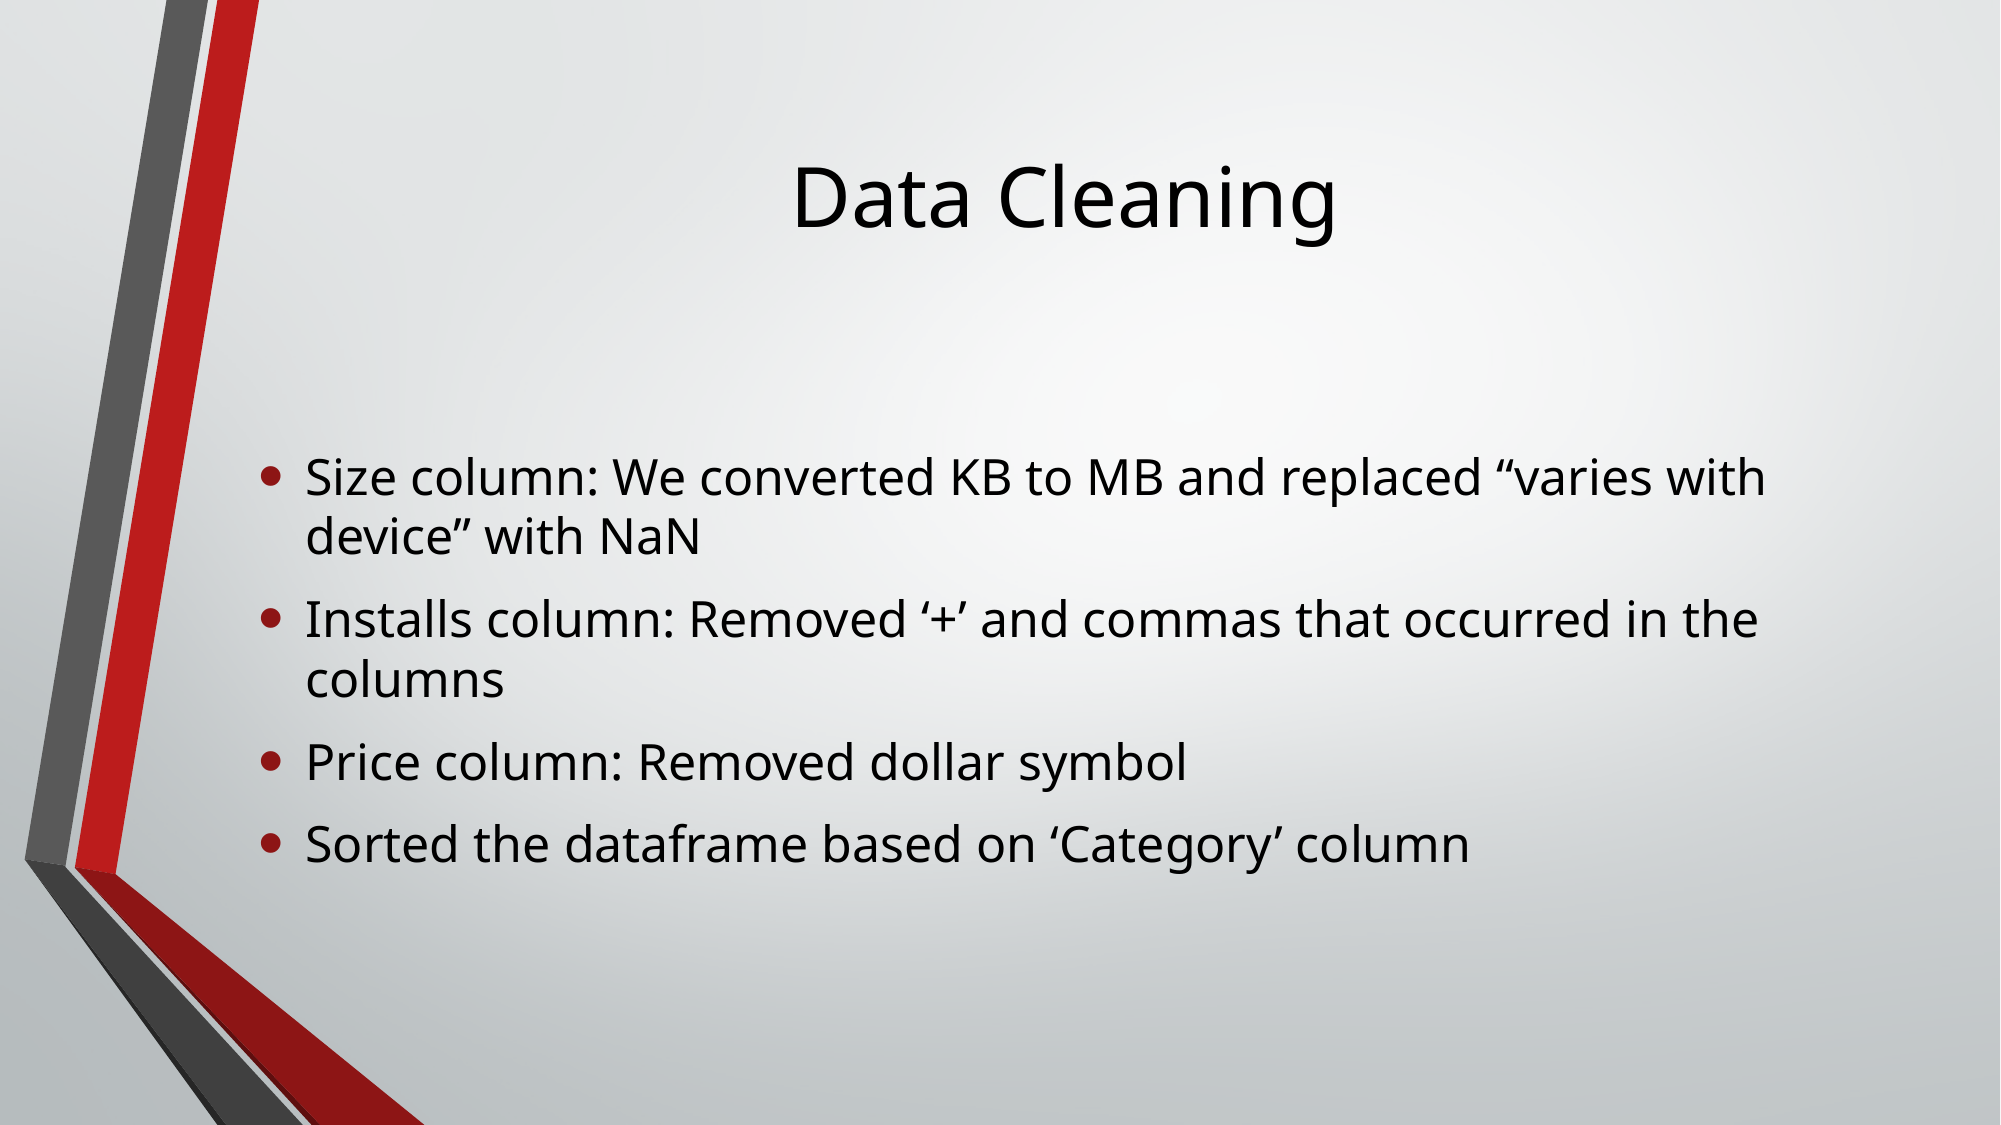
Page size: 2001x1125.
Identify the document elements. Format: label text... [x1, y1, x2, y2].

title Data Cleaning [243, 112, 1887, 275]
list Size column: We converted KB to MB and replaced “varies with device” with NaN Installs column: Removed ‘+’ and commas that occurred in the columns Price column: Removed dollar symbol Sorted the dataframe based on ‘Category’ column [243, 437, 1887, 950]
